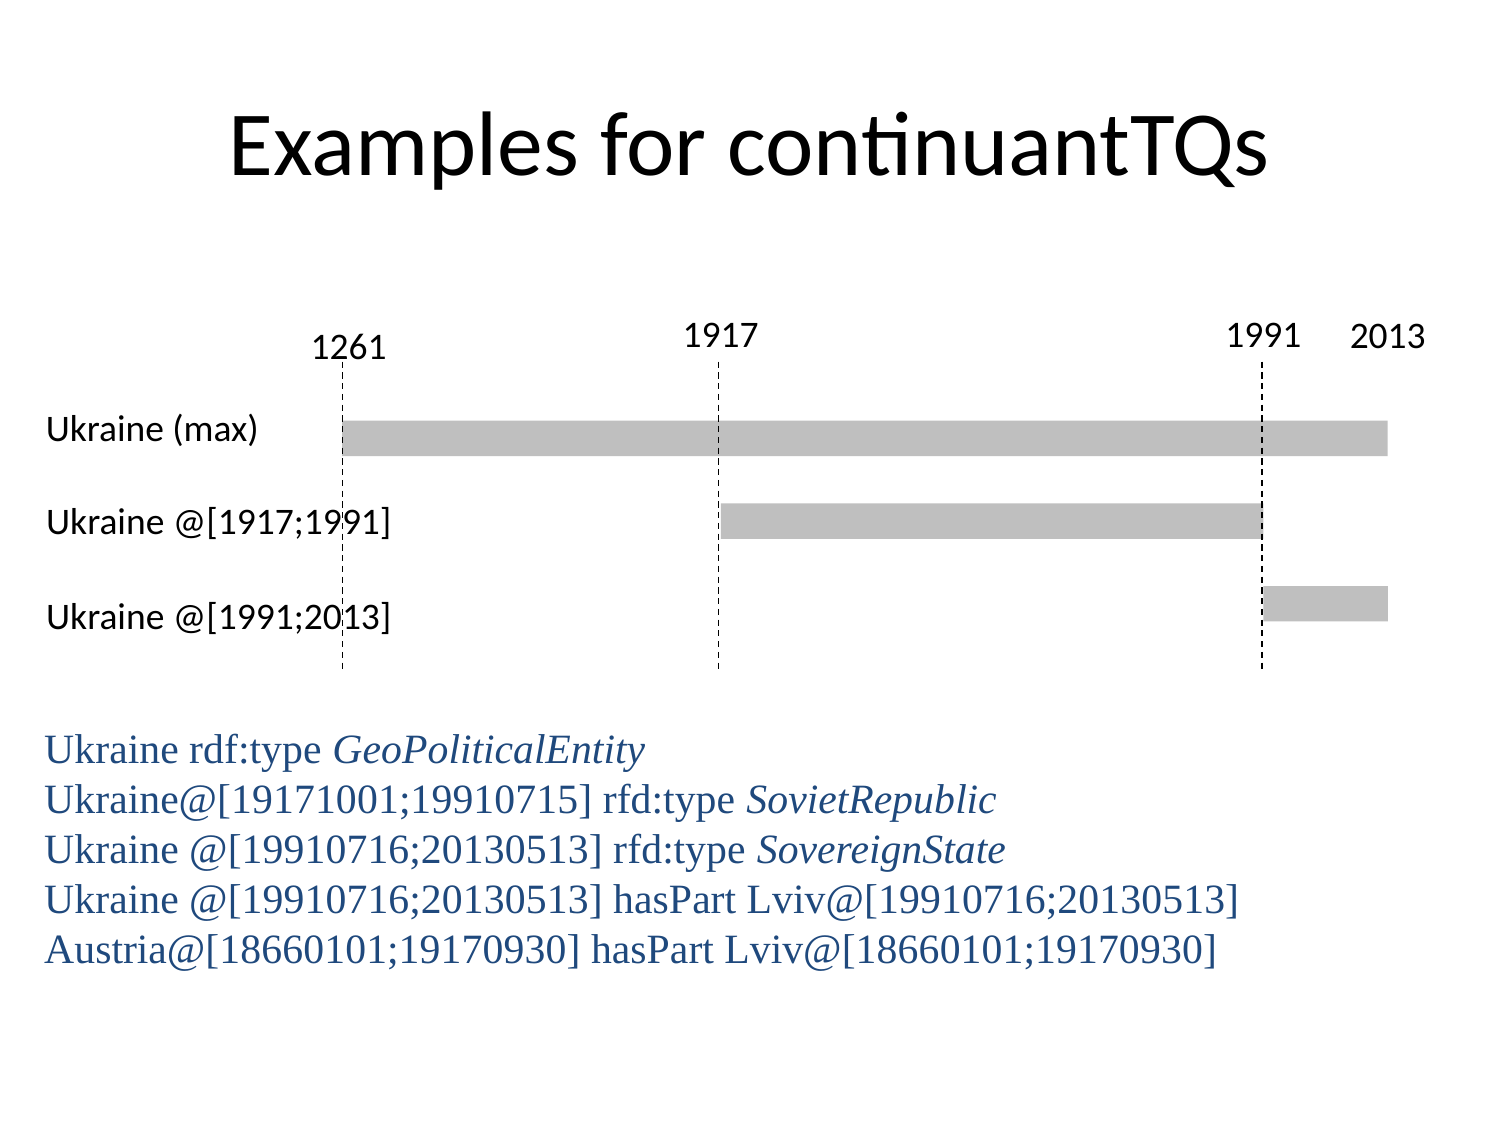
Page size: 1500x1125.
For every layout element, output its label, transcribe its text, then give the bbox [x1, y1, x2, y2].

text_box [722, 501, 1257, 541]
text_box Ukraine rdf:type GeoPoliticalEntity Ukraine@[19171001;19910715] rfd:type SovietRepublic Ukraine @[19910716;20130513] rfd:type SovereignState Ukraine @[19910716;20130513] hasPart Lviv@[19910716;20130513] Austria@[18660101;19170930] hasPart Lviv@[18660101;19170930] [29, 714, 1483, 1080]
title Examples for continuantTQs [75, 45, 1425, 233]
text_box Ukraine @[1917;1991] [31, 490, 338, 550]
text_box [1267, 584, 1390, 624]
text_box [346, 419, 714, 458]
text_box 1917 [667, 302, 774, 363]
text_box [1267, 419, 1390, 458]
text_box 1991 [1210, 302, 1317, 363]
text_box Ukraine @[1991;2013] [346, 584, 407, 645]
text_box 2013 [1335, 303, 1441, 364]
text_box 1261 [295, 314, 402, 375]
text_box Ukraine @[1991;2013] [31, 584, 338, 645]
text_box Ukraine @[1917;1991] [346, 490, 407, 550]
text_box [722, 419, 1257, 458]
text_box Ukraine (max) [31, 397, 274, 457]
